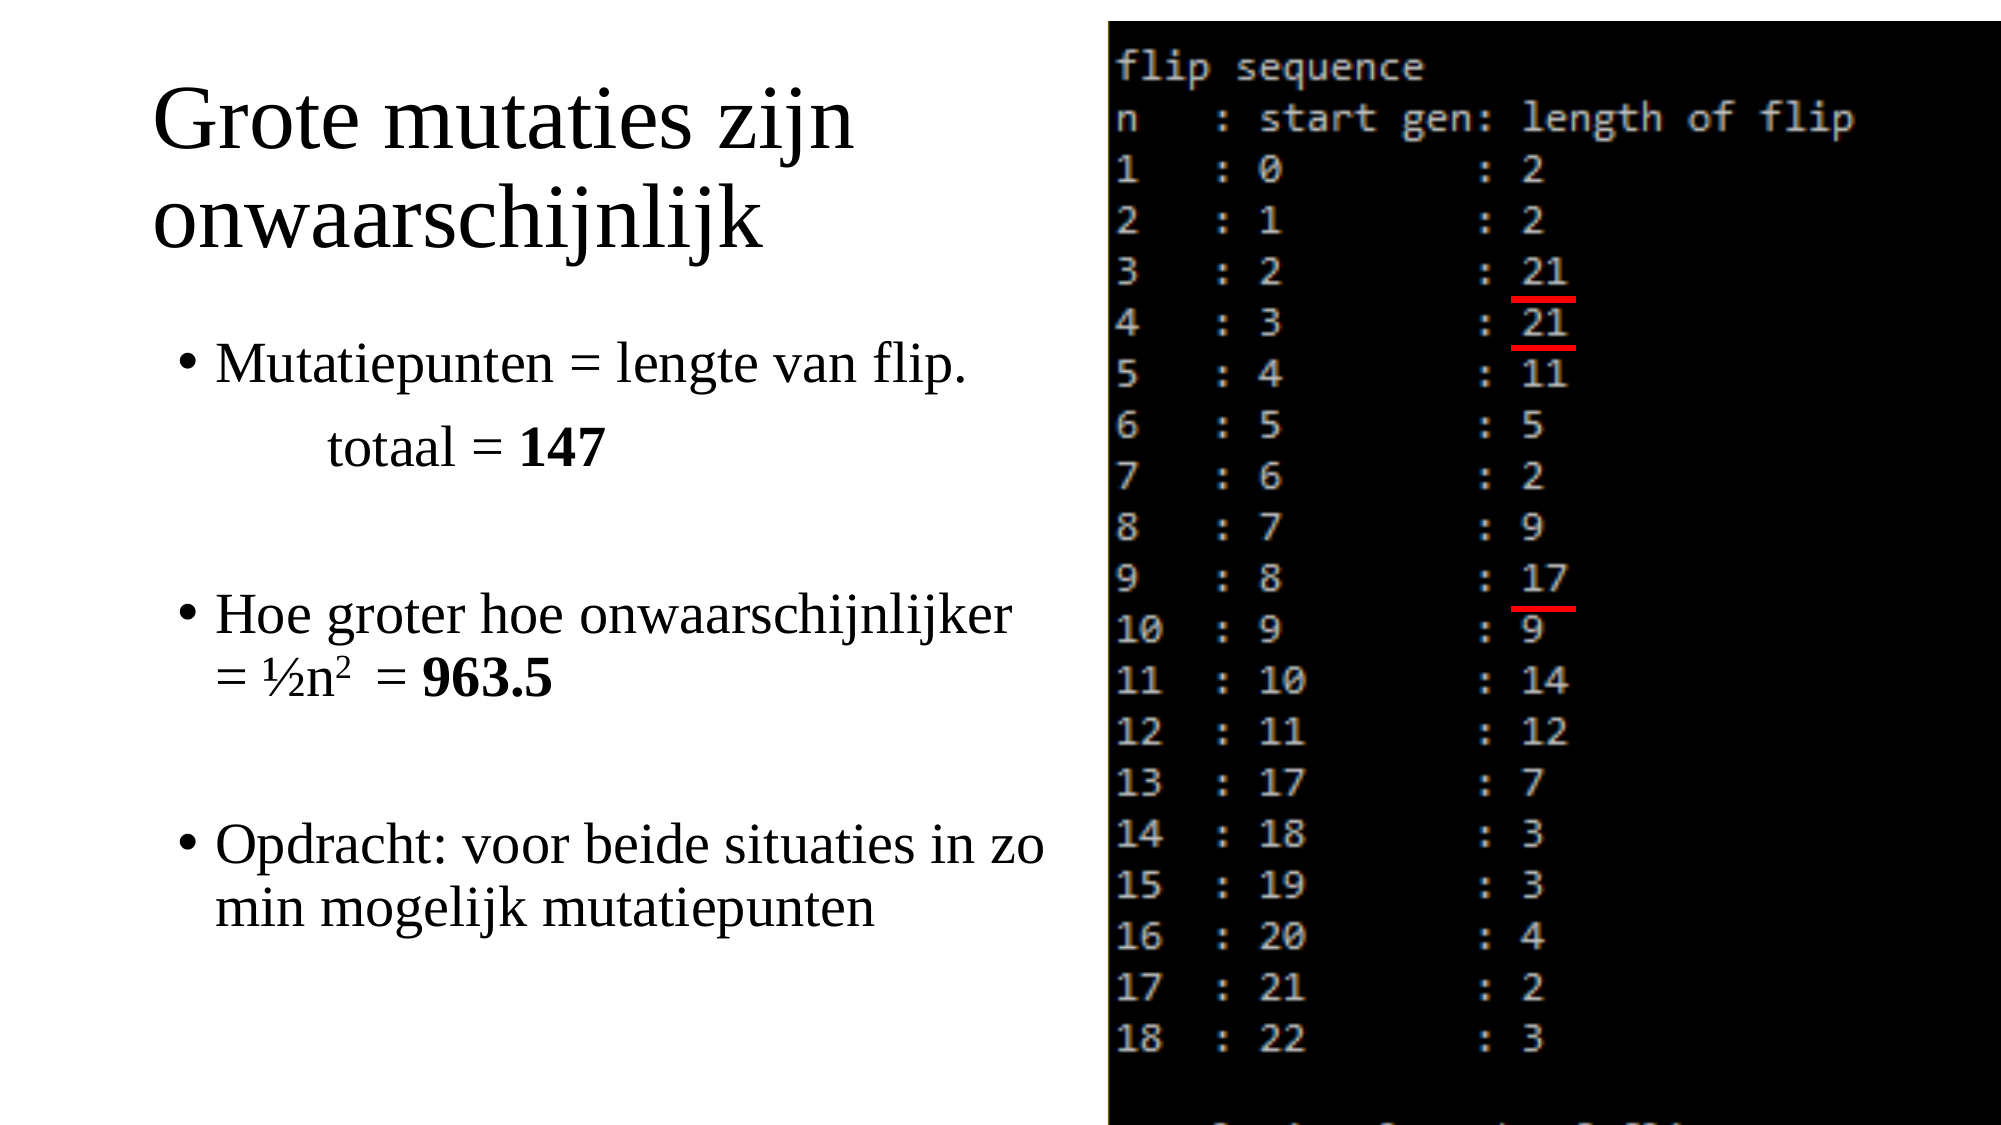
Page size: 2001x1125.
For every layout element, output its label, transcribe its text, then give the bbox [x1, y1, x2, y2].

picture [1107, 20, 2001, 1125]
text_box Mutatiepunten = lengte van flip. totaal = 147 Hoe groter hoe onwaarschijnlijker = ½n2 = 963.5 Opdracht: voor beide situaties in zo min mogelijk mutatiepunten [162, 324, 1065, 1039]
title Grote mutaties zijn onwaarschijnlijk [137, 59, 1107, 278]
